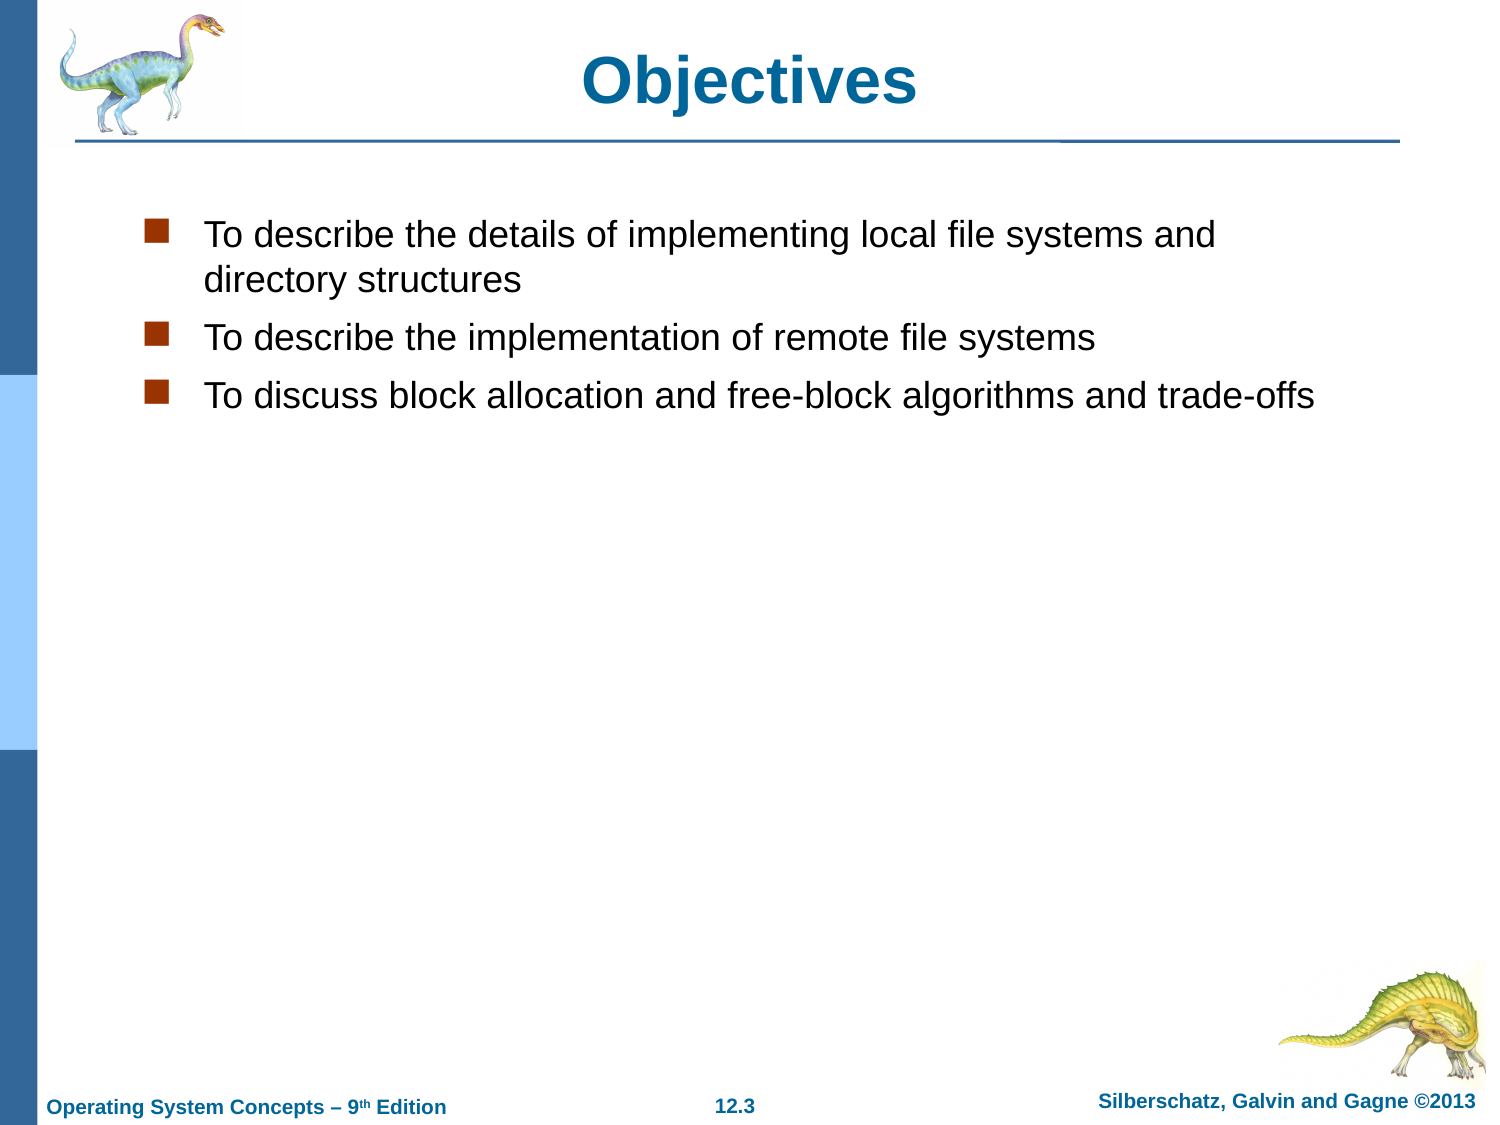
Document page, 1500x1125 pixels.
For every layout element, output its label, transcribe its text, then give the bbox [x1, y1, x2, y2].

picture [46, 0, 243, 149]
title Objectives [74, 29, 1426, 125]
picture [1275, 959, 1486, 1090]
list To describe the details of implementing local file systems and directory structures To describe the implementation of remote file systems To discuss block allocation and free-block algorithms and trade-offs [132, 202, 1335, 946]
